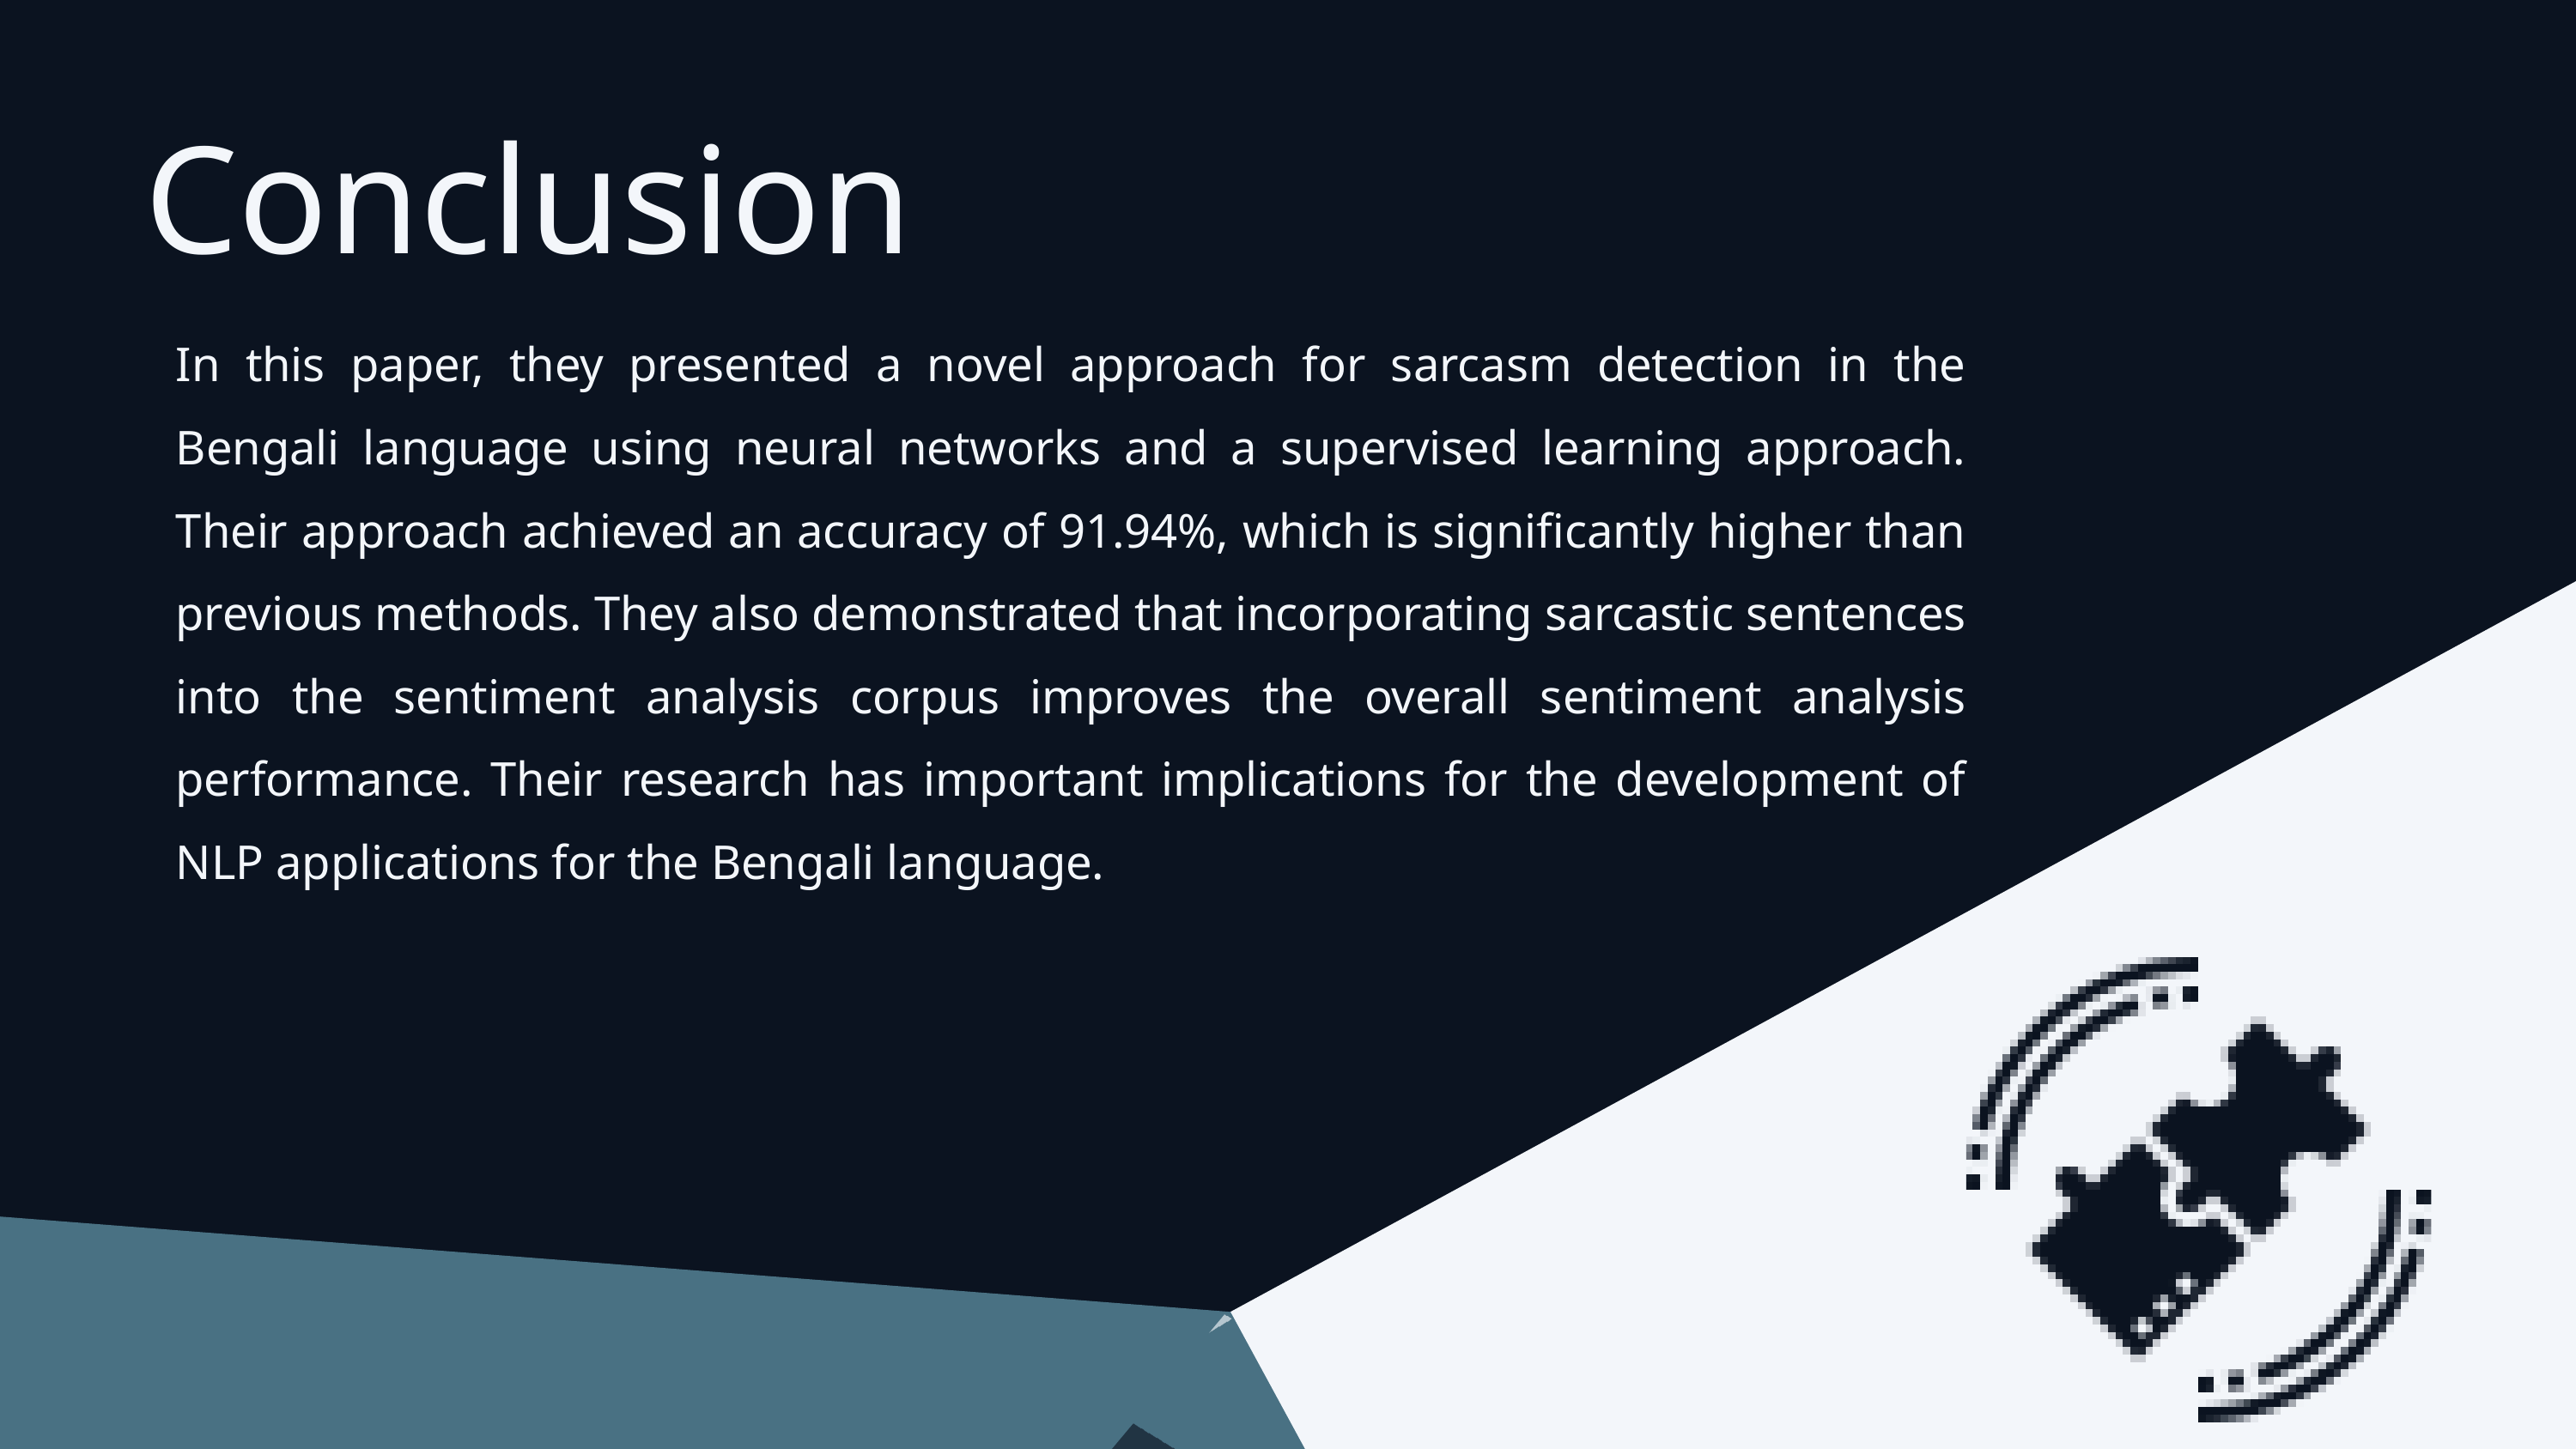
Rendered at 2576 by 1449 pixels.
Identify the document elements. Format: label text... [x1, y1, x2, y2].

text_box [1111, 1154, 1364, 1449]
text_box Conclusion [144, 137, 1066, 284]
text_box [1370, 724, 2576, 1449]
text_box In this paper, they presented a novel approach for sarcasm detection in the Bengali language using neural networks and a supervised learning approach. Their approach achieved an accuracy of 91.94%, which is significantly higher than previous methods. They also demonstrated that incorporating sarcastic sentences into the sentiment analysis corpus improves the overall sentiment analysis performance. Their research has important implications for the development of NLP applications for the Bengali language. [175, 308, 1966, 889]
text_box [226, 661, 813, 1449]
